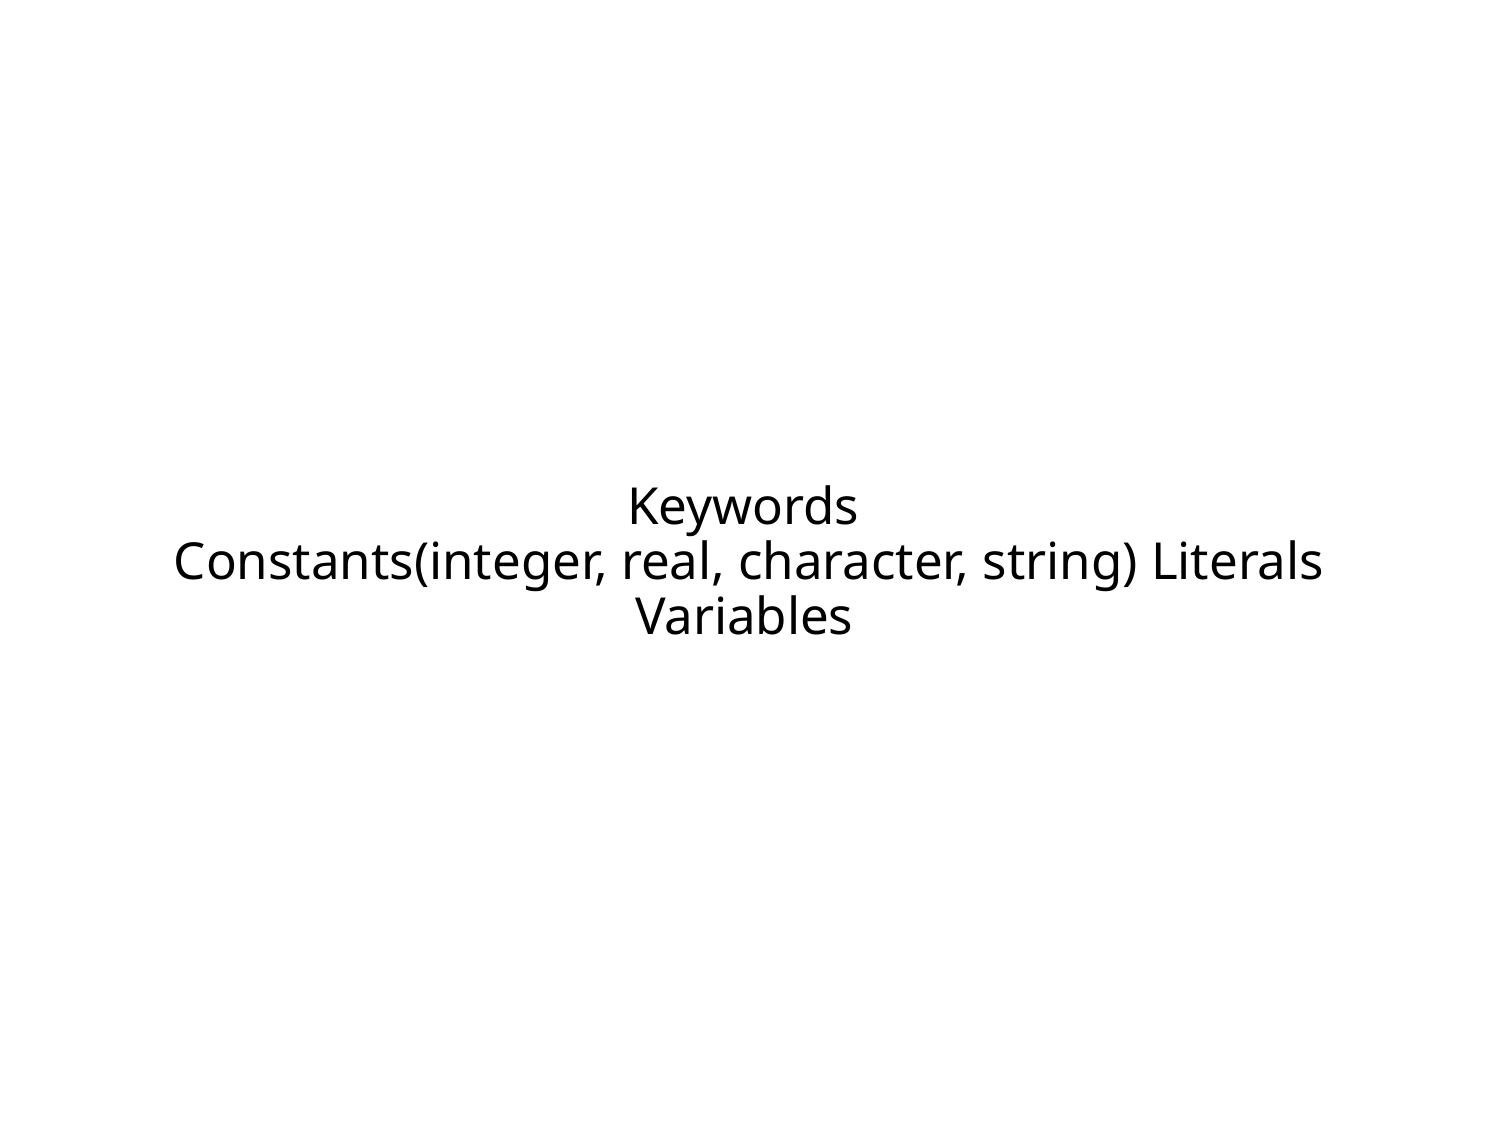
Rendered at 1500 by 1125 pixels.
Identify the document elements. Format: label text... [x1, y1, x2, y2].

title Keywords Constants(integer, real, character, string) Literals Variables [0, 472, 1500, 653]
